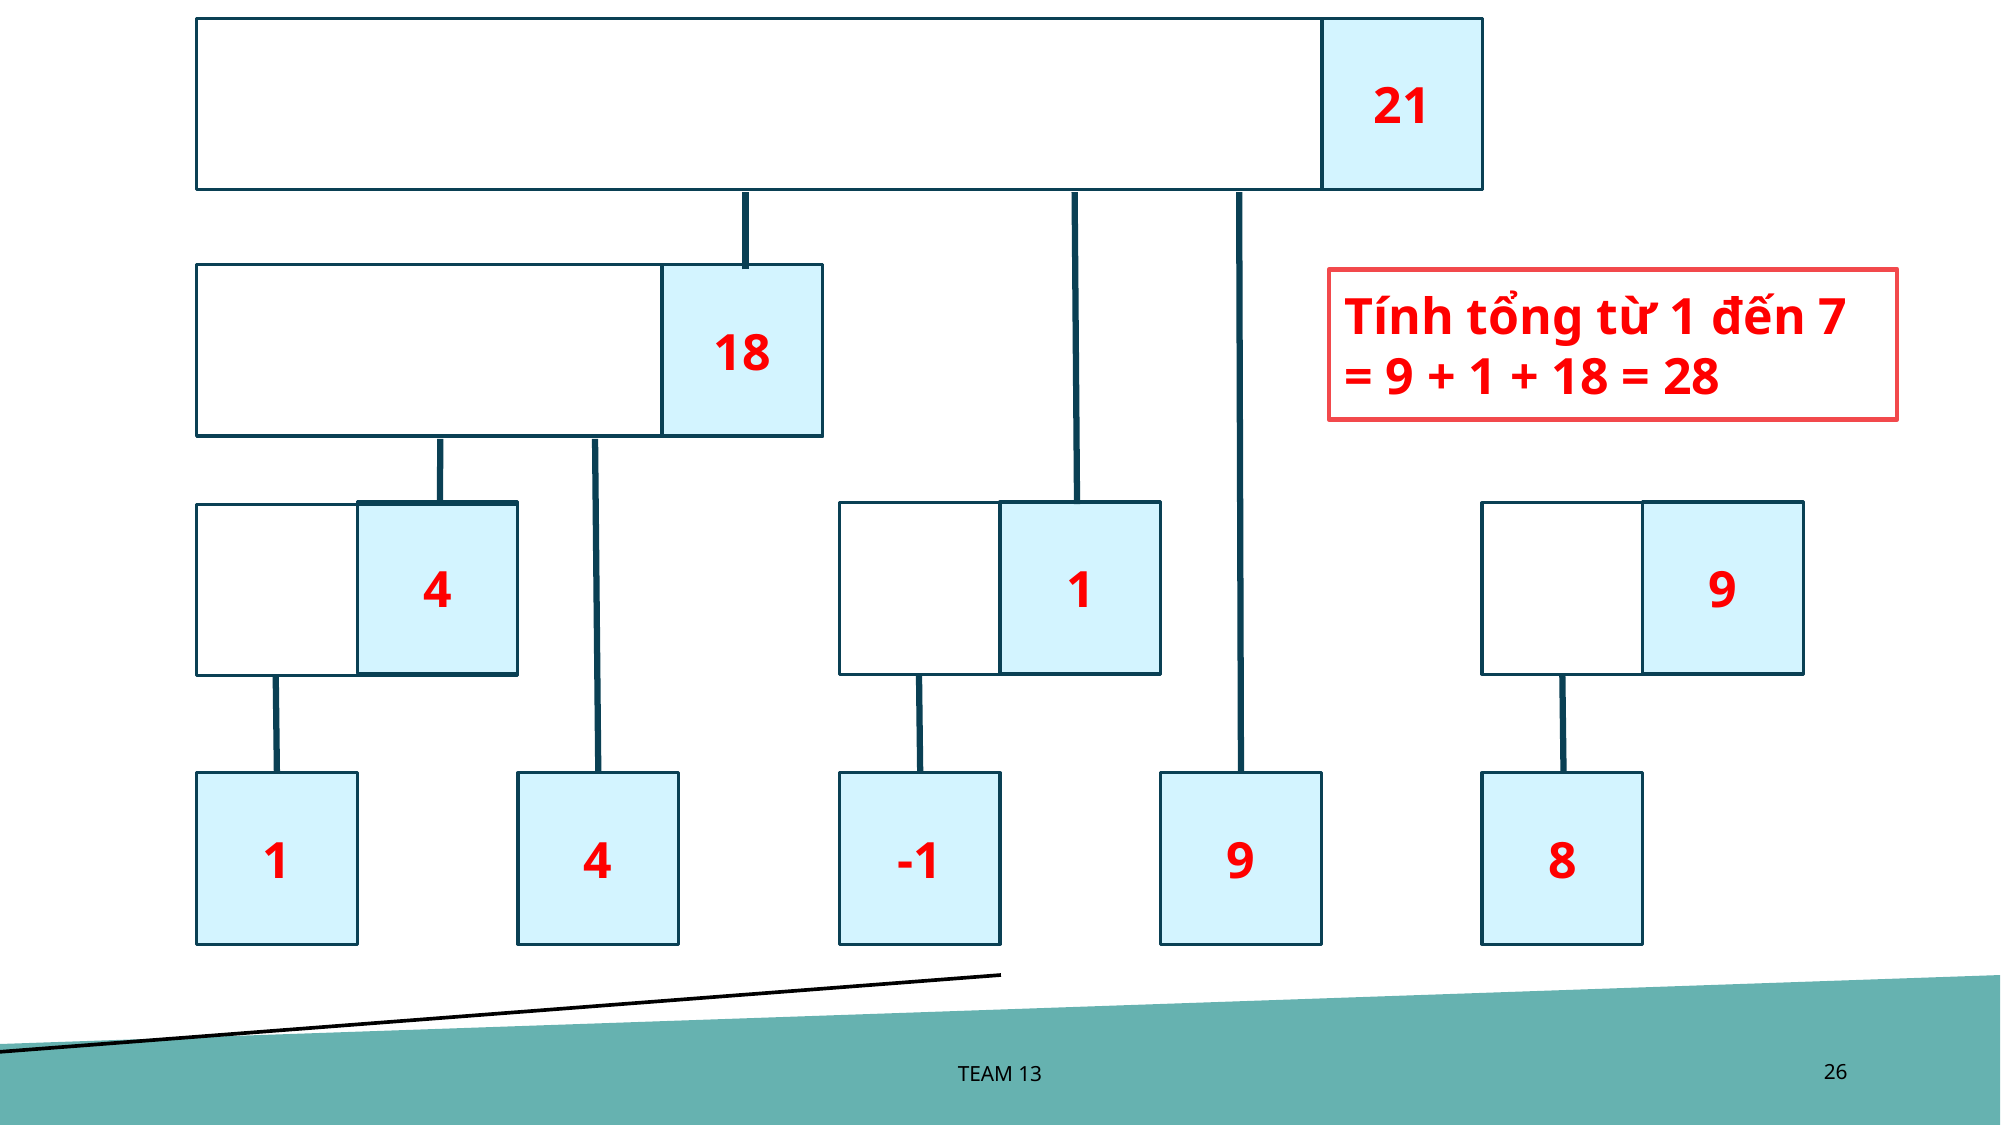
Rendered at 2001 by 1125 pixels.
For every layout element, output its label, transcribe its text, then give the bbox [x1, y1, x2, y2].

text_box 9 [1160, 772, 1322, 945]
slide_number ‹#› [1412, 1042, 1863, 1103]
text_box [1238, 191, 1242, 774]
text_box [594, 438, 599, 773]
table_header 2 [1071, 502, 1080, 509]
text_box TEAM 13 [662, 1042, 1338, 1103]
text_box -1 [839, 772, 1000, 945]
text_box [1481, 502, 1804, 675]
text_box [839, 502, 1161, 675]
text_box [196, 504, 518, 676]
text_box [196, 18, 1483, 190]
text_box [196, 264, 823, 437]
text_box 1 [196, 772, 358, 945]
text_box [1074, 191, 1078, 505]
text_box 8 [1482, 772, 1643, 945]
text_box Tính tổng từ 1 đến 7 = 9 + 1 + 18 = 28 [1329, 269, 1898, 420]
text_box 4 [517, 772, 679, 945]
